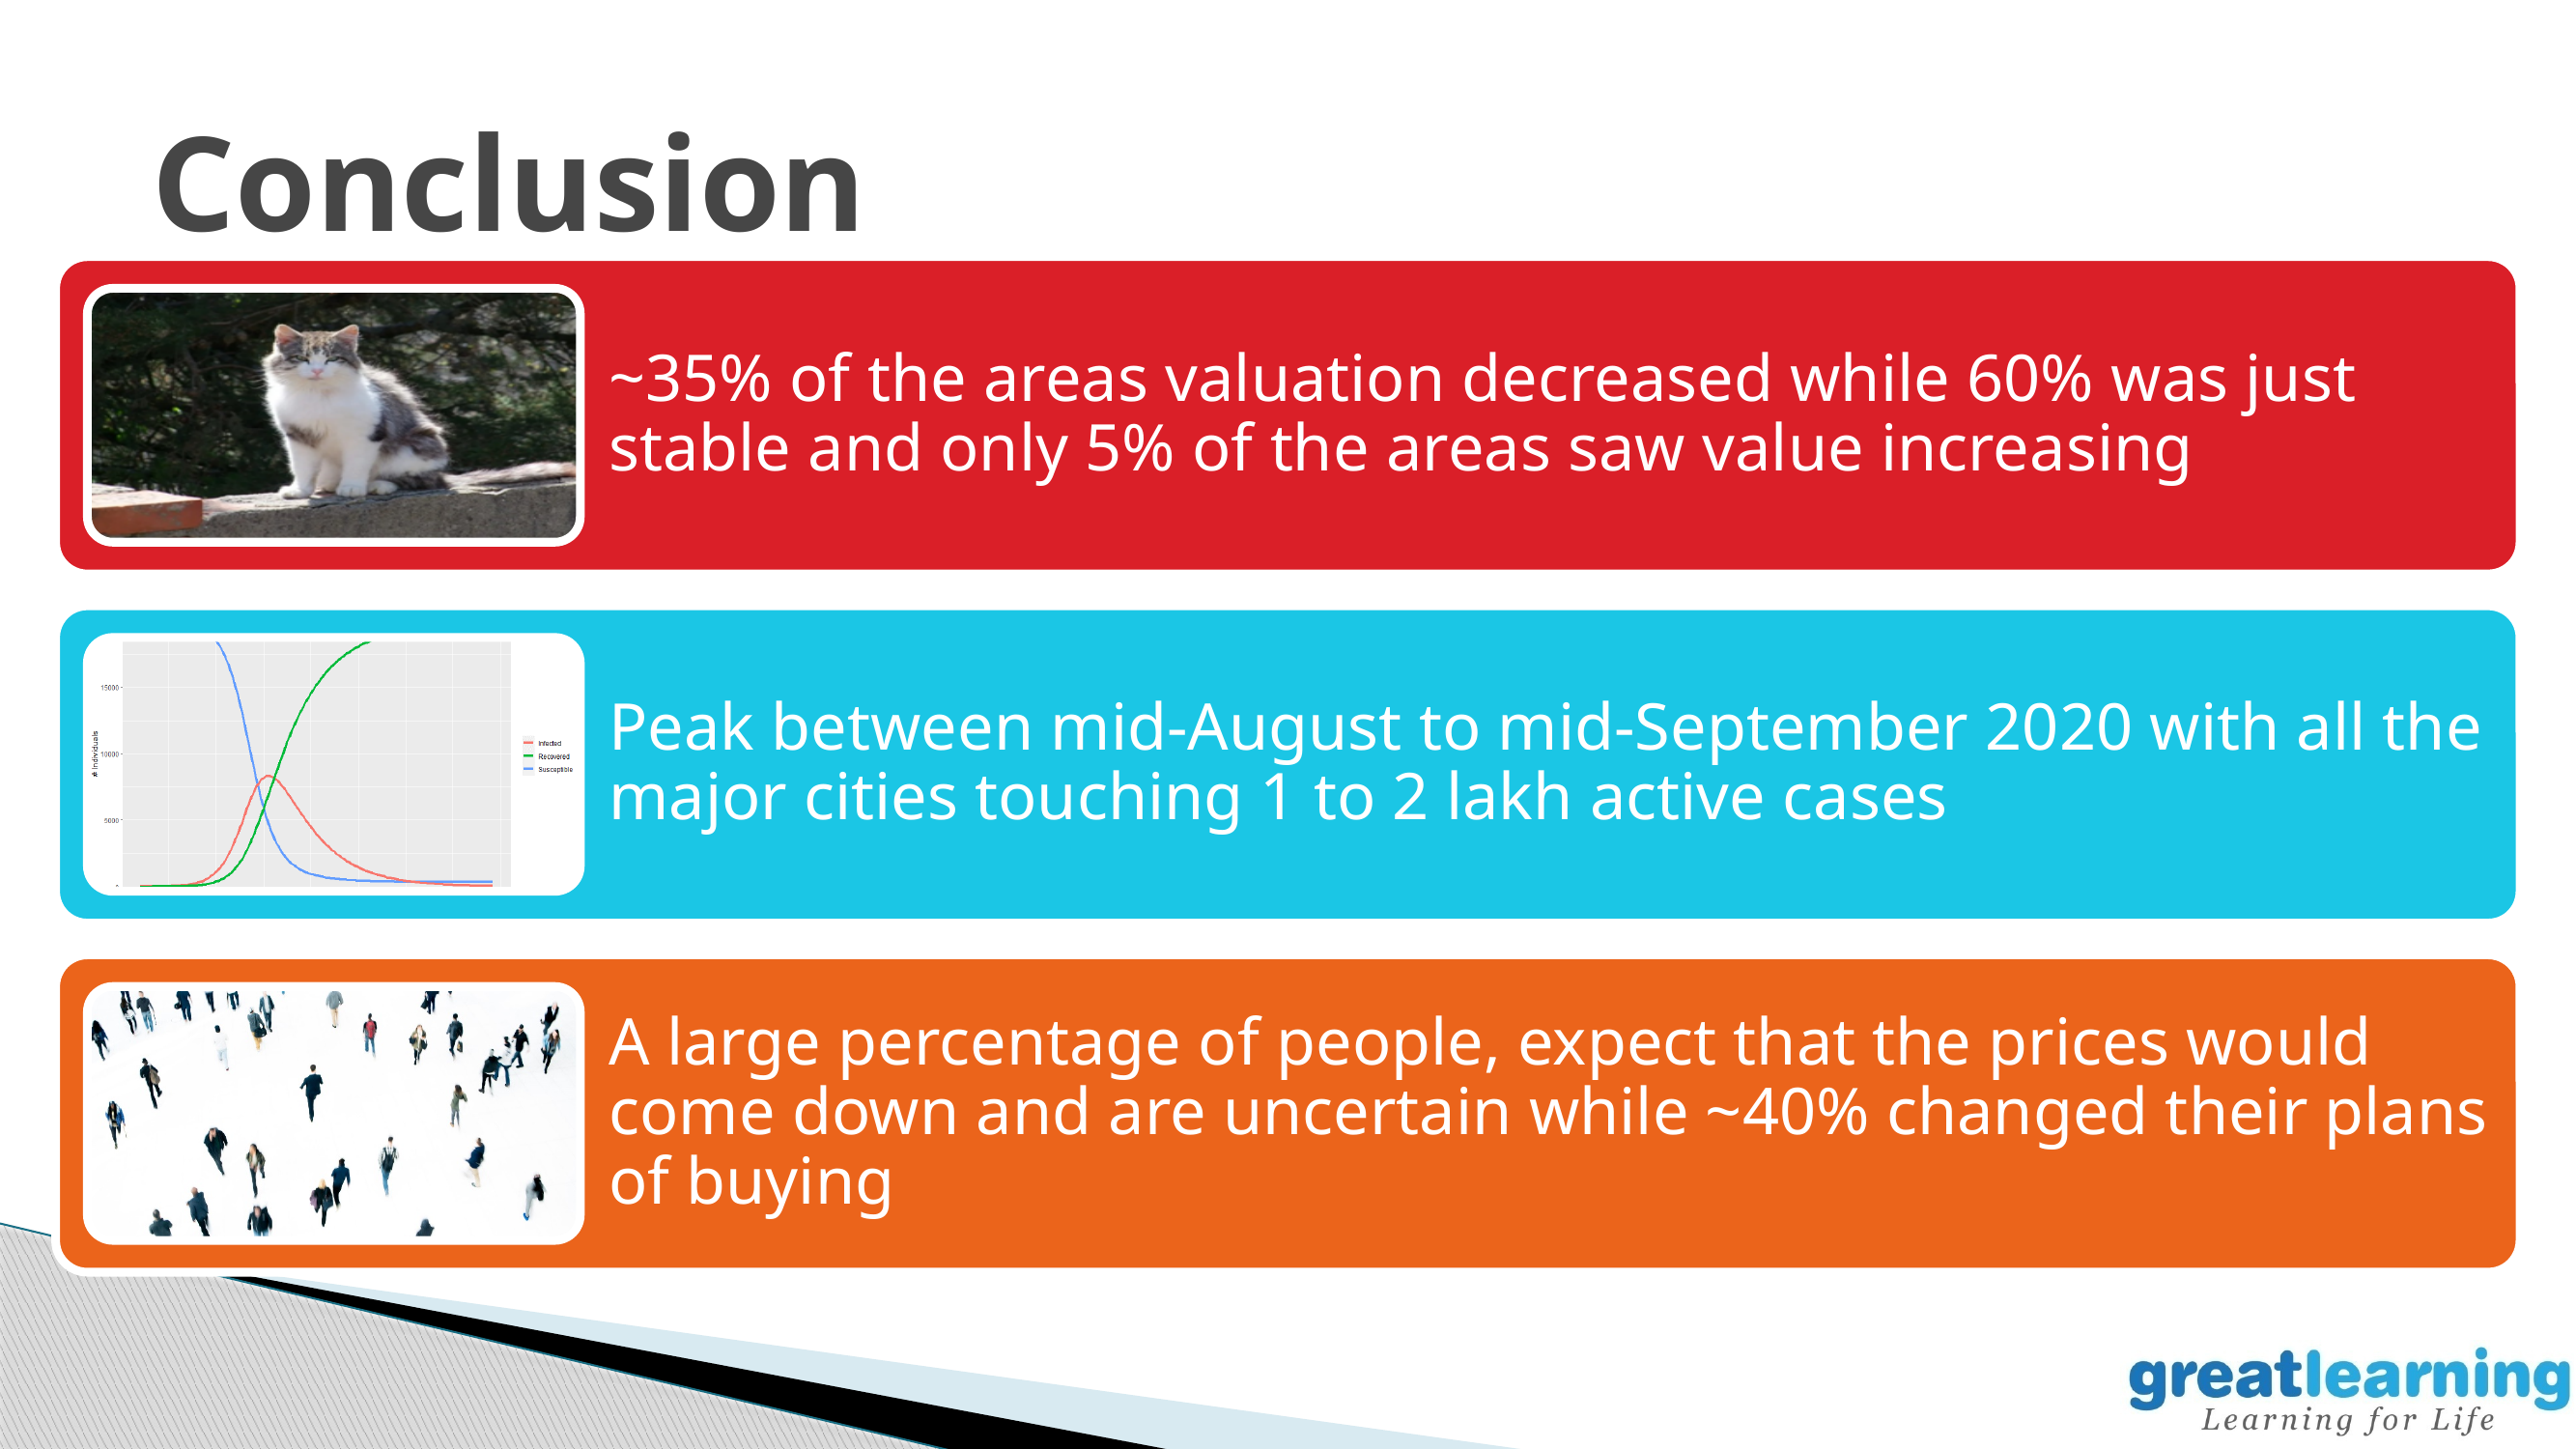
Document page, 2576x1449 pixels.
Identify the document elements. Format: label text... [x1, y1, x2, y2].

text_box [55, 256, 2521, 1273]
title Conclusion [128, 58, 2448, 252]
picture [2120, 1340, 2576, 1449]
